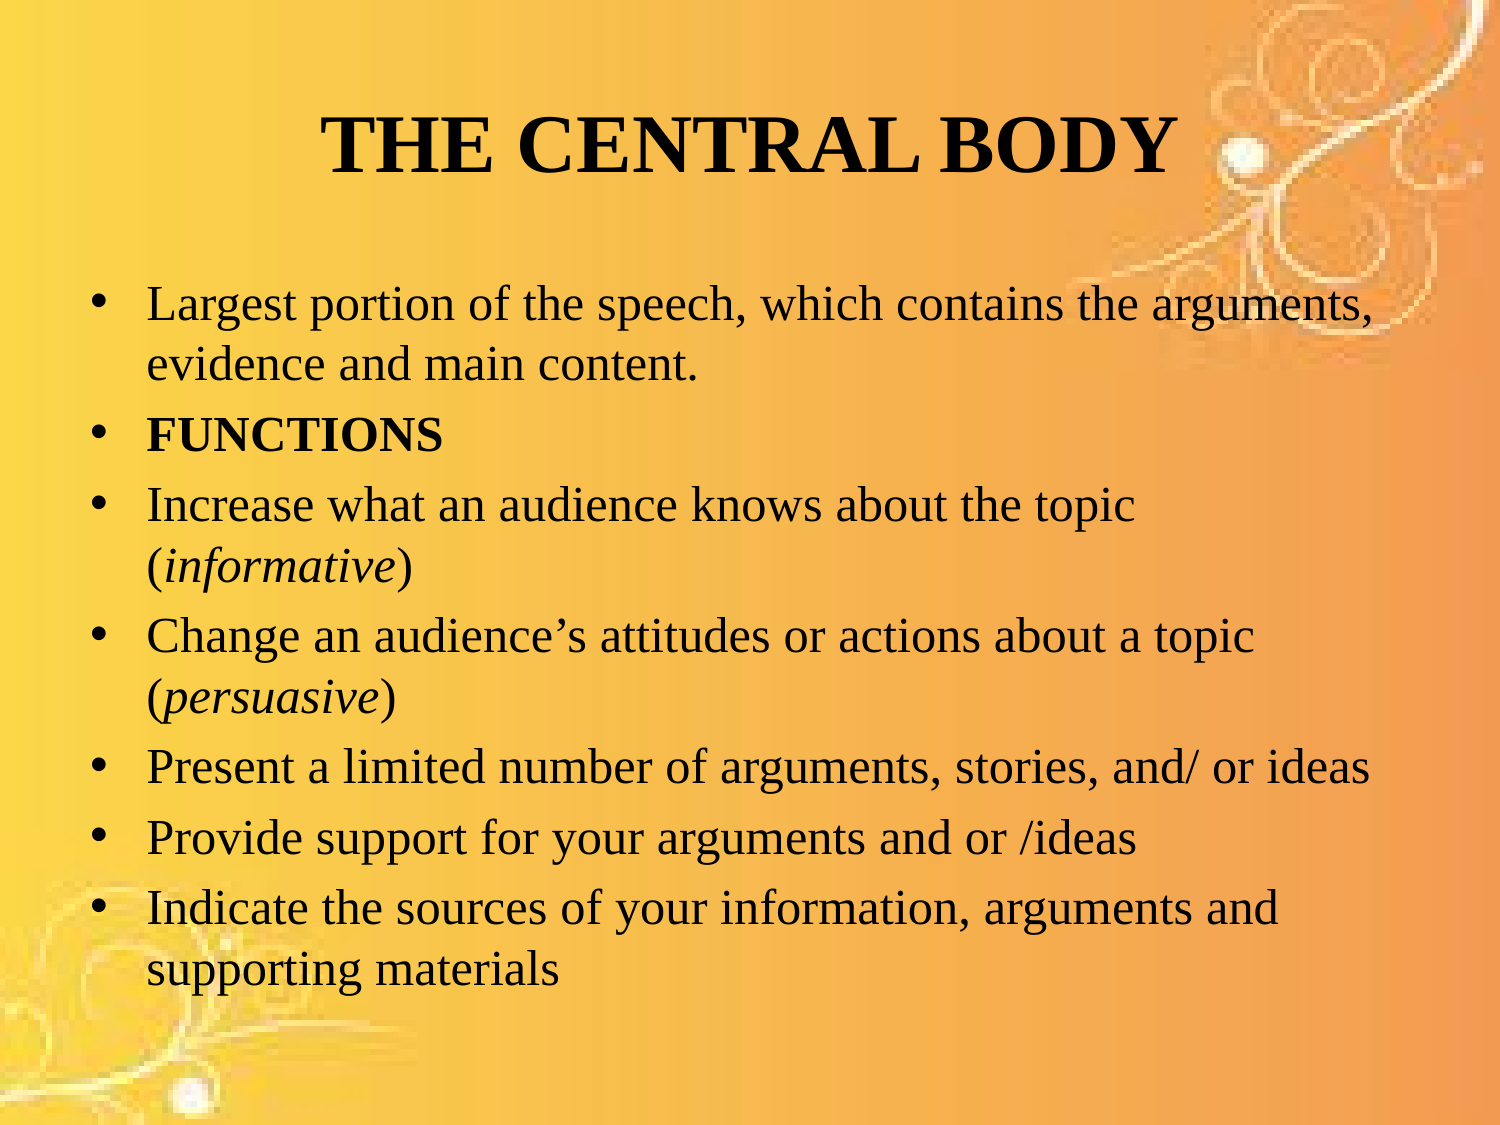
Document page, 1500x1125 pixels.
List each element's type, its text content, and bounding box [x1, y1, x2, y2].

list Largest portion of the speech, which contains the arguments, evidence and main content. FUNCTIONS Increase what an audience knows about the topic (informative) Change an audience’s attitudes or actions about a topic (persuasive) Present a limited number of arguments, stories, and/ or ideas Provide support for your arguments and or /ideas Indicate the sources of your information, arguments and supporting materials [75, 262, 1425, 1005]
title THE CENTRAL BODY [75, 45, 1425, 233]
title BE PREPARED FOR ALL THE QUESTIONS [0, 0, 1500, 1125]
